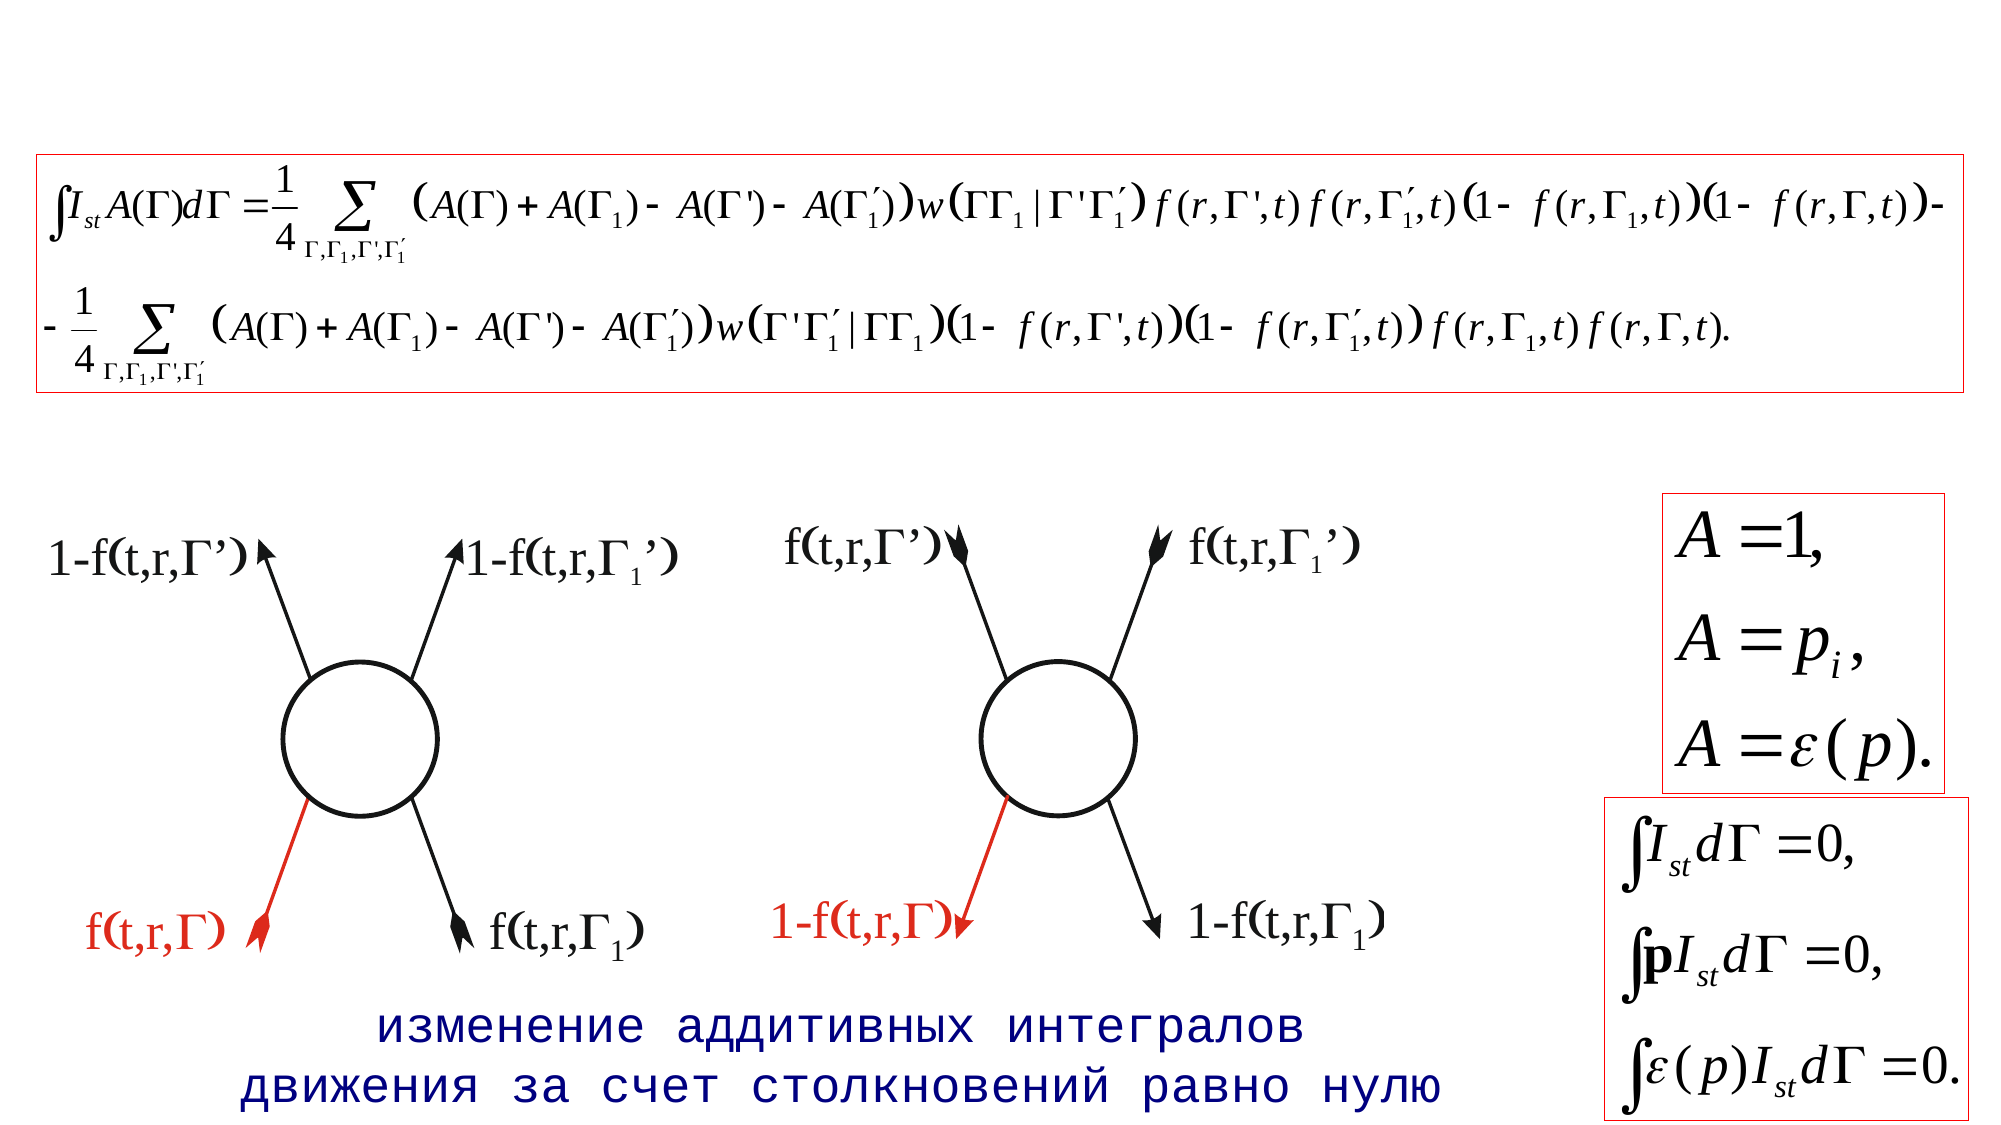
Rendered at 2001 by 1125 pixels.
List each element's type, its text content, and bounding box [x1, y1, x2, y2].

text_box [1662, 493, 1945, 794]
text_box изменение аддитивных интегралов движения за счет столкновений равно нулю [208, 985, 1473, 1120]
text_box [1604, 797, 1969, 1121]
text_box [50, 522, 1384, 964]
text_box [36, 154, 1964, 393]
